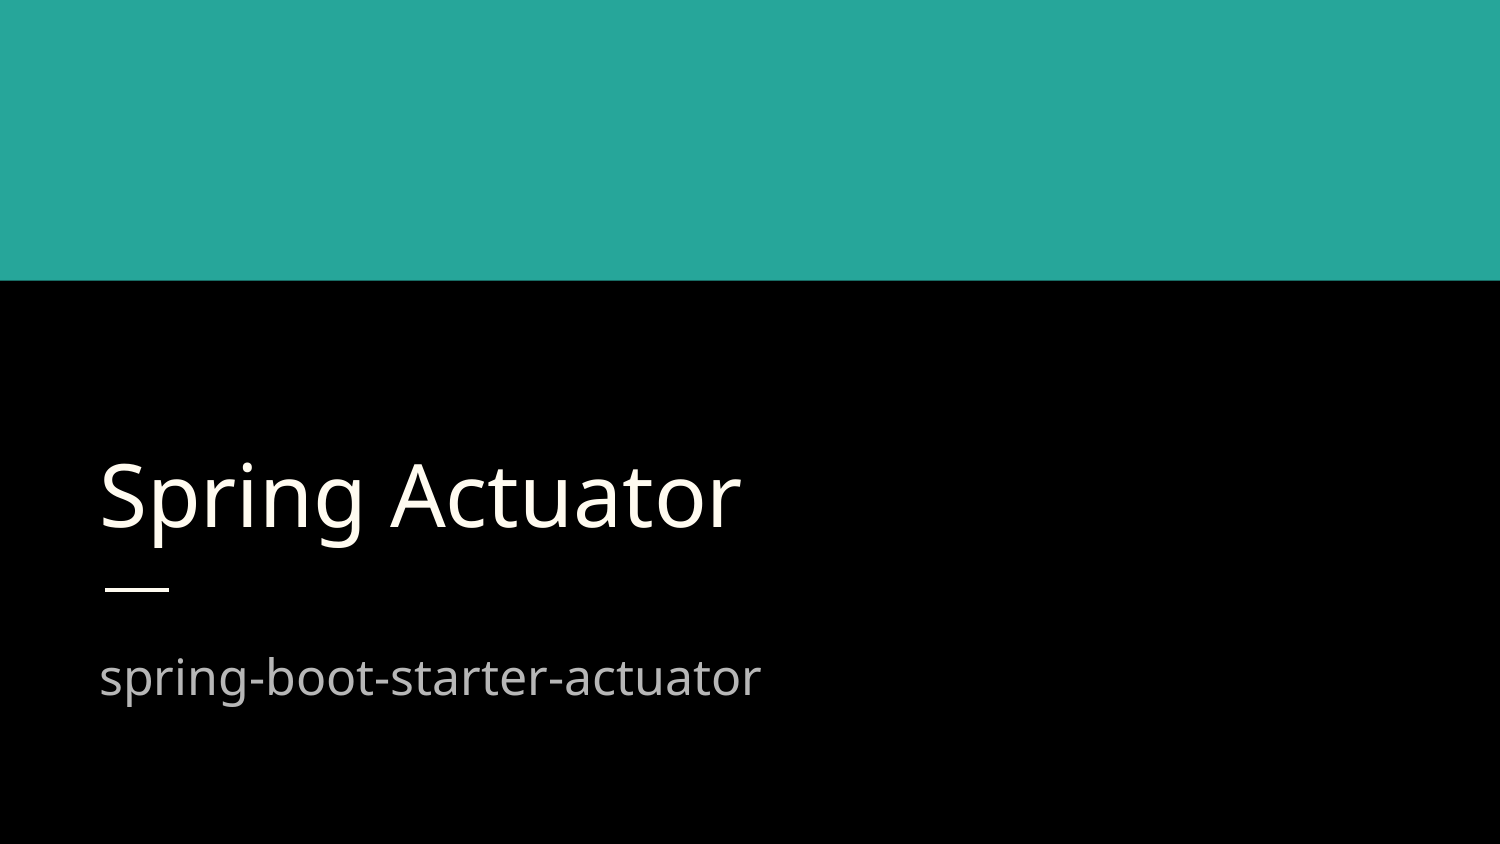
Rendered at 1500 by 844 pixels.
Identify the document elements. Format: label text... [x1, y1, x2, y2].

title Spring Actuator [84, 310, 1416, 561]
subtitle spring-boot-starter-actuator [84, 630, 1416, 760]
